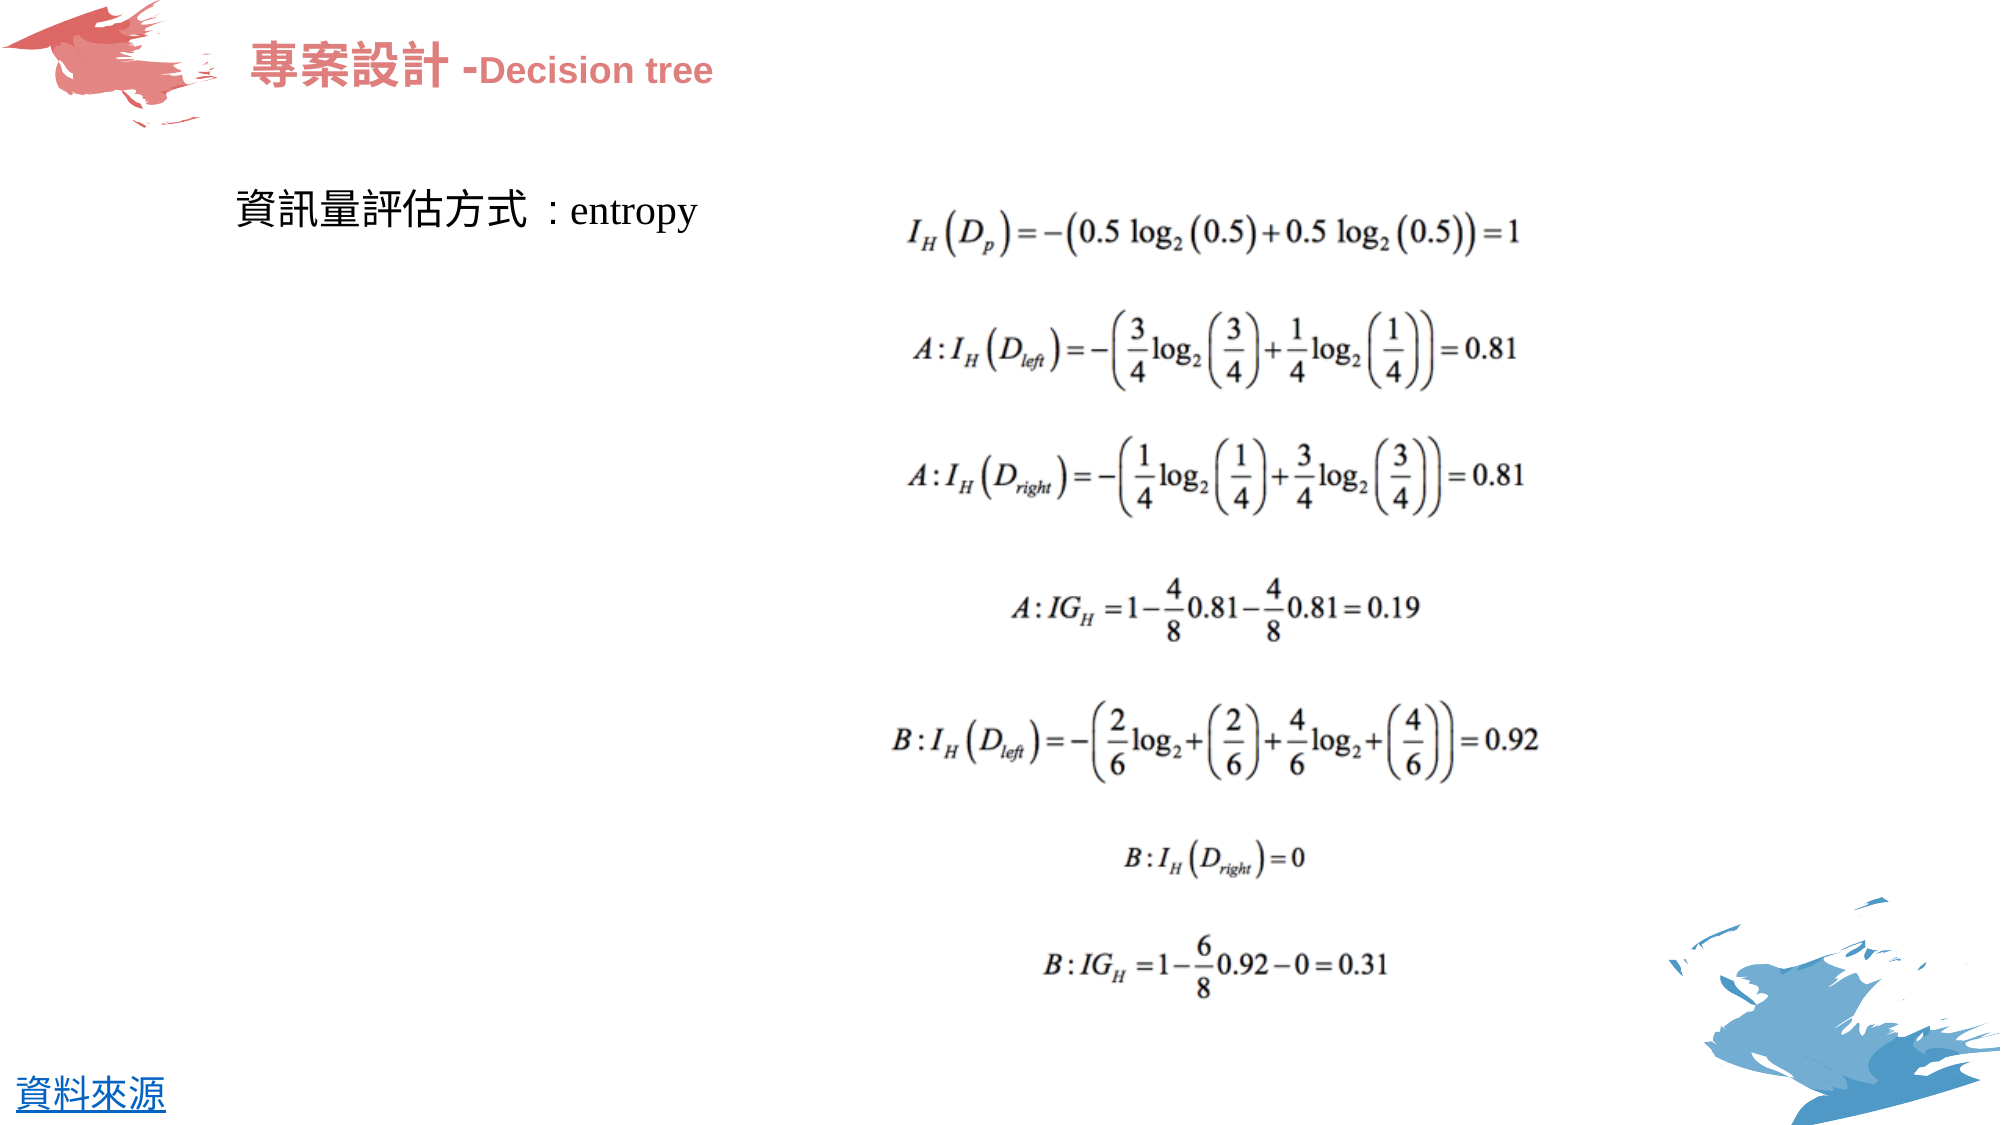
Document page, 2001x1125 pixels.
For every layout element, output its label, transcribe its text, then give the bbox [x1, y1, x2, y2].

text_box 資訊量評估方式 : entropy [221, 175, 713, 240]
text_box 資料來源 [0, 1062, 181, 1125]
picture [0, 0, 224, 128]
picture [813, 162, 1621, 1042]
text_box 專案設計-Decision tree [235, 25, 729, 161]
picture [1668, 897, 2000, 1125]
